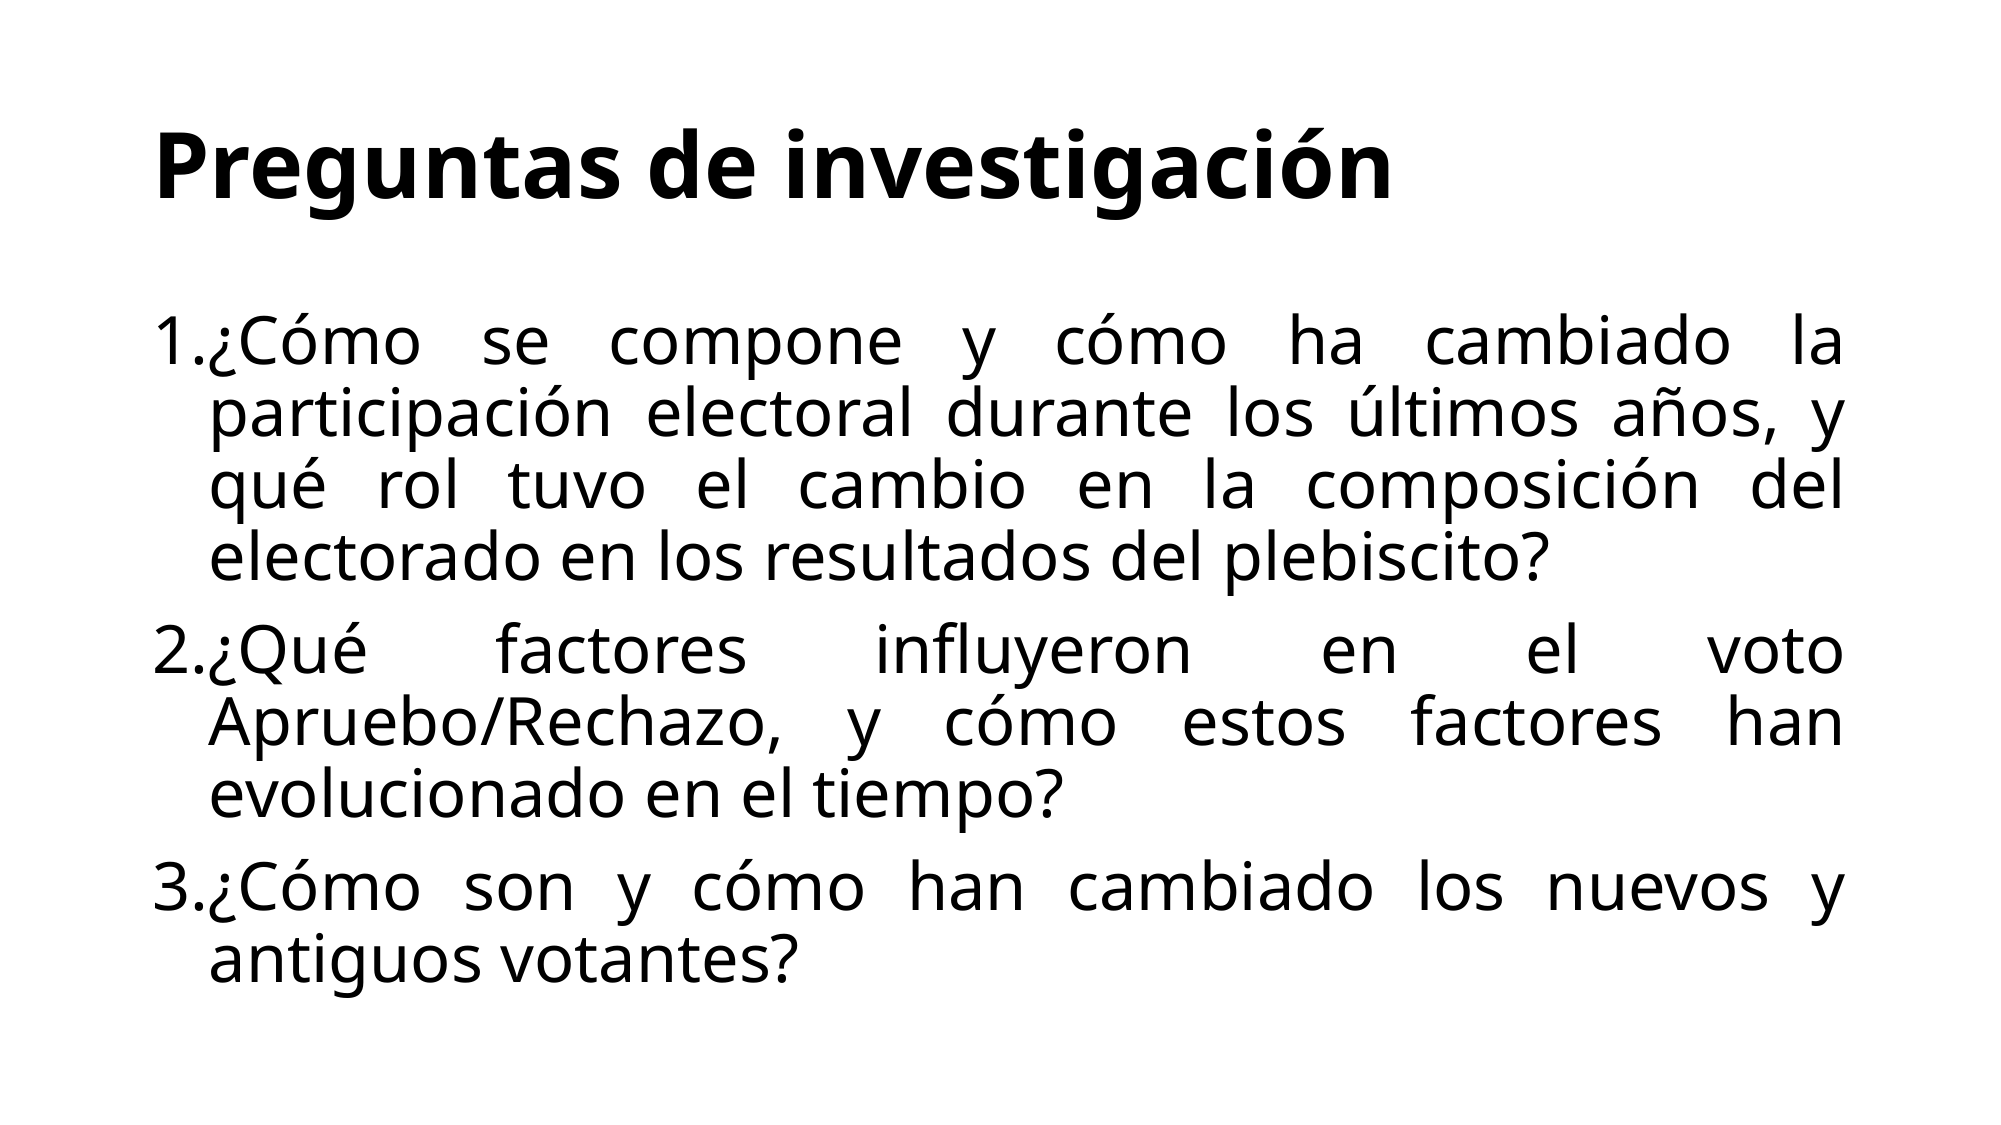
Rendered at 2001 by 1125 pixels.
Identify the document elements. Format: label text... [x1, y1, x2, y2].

list ¿Cómo se compone y cómo ha cambiado la participación electoral durante los últimos años, y qué rol tuvo el cambio en la composición del electorado en los resultados del plebiscito? ¿Qué factores influyeron en el voto Apruebo/Rechazo, y cómo estos factores han evolucionado en el tiempo? ¿Cómo son y cómo han cambiado los nuevos y antiguos votantes? [137, 299, 1863, 1014]
title Preguntas de investigación [137, 59, 1863, 278]
